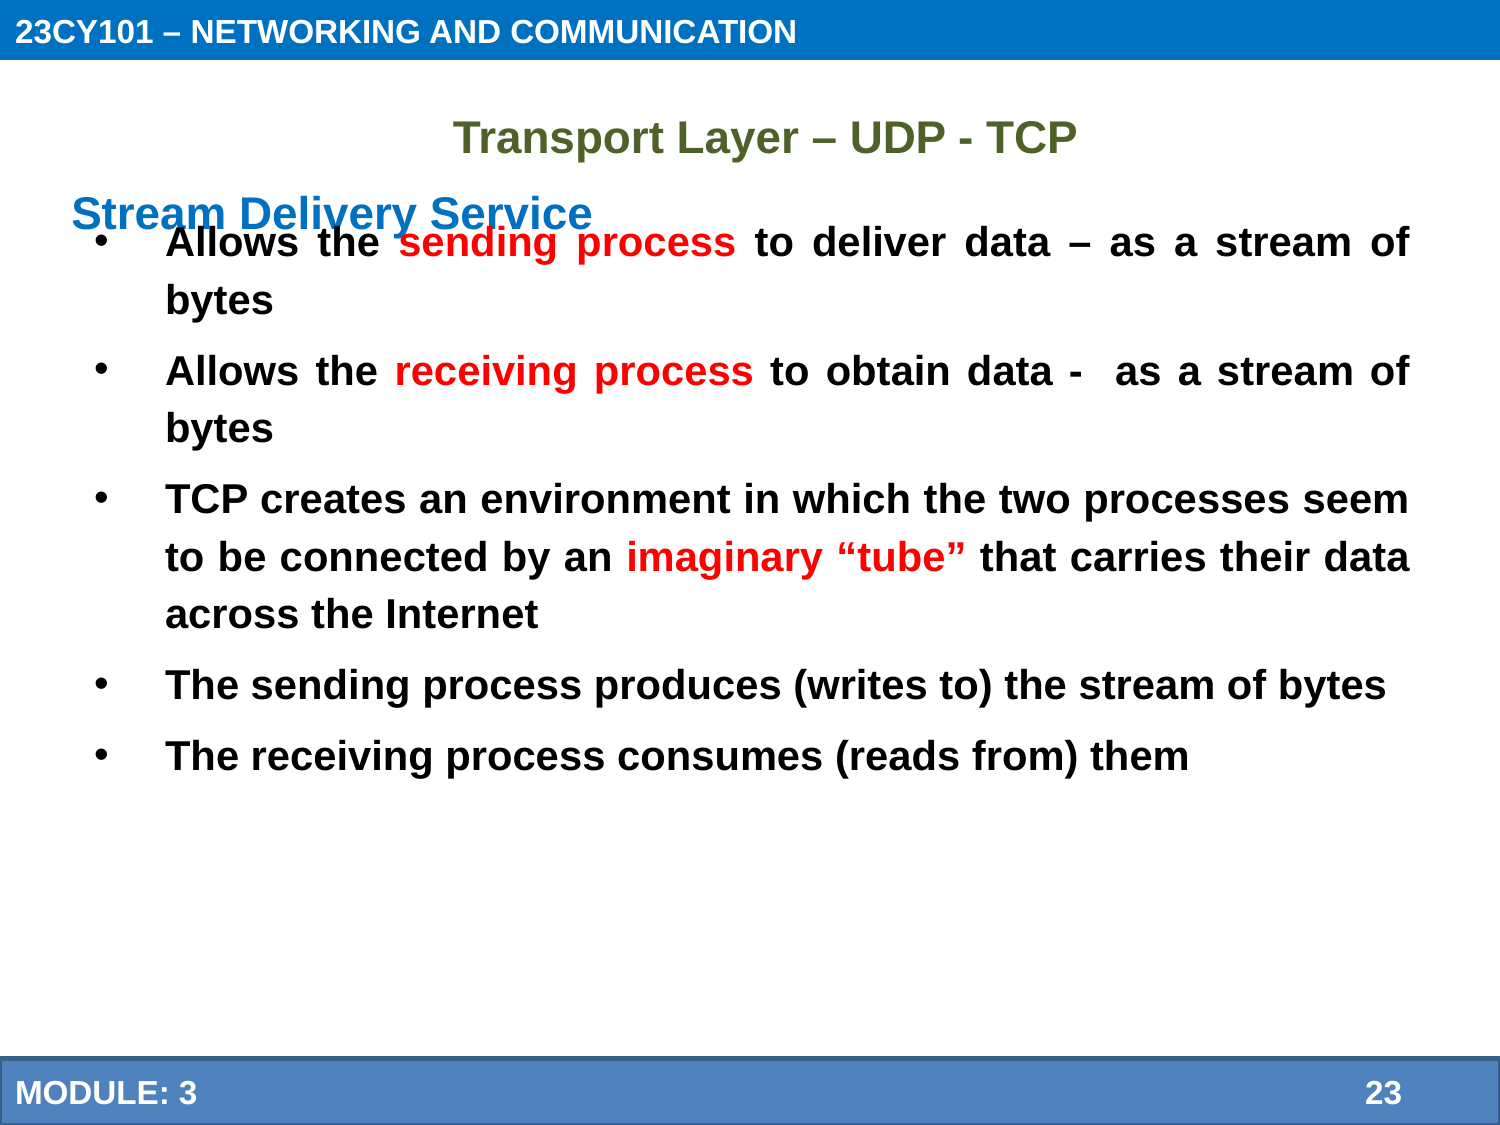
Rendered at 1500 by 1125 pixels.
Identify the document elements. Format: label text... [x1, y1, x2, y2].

title Stream Delivery Service [49, 170, 616, 264]
text_box Transport Layer – UDP - TCP [18, 99, 1500, 170]
text_box MODULE: 3 23 [0, 1058, 1500, 1125]
list Allows the sending process to deliver data – as a stream of bytes Allows the receiving process to obtain data - as a stream of bytes TCP creates an environment in which the two processes seem to be connected by an imaginary “tube” that carries their data across the Internet The sending process produces (writes to) the stream of bytes The receiving process consumes (reads from) them [75, 200, 1425, 943]
text_box 23CY101 – NETWORKING AND COMMUNICATION [0, 0, 1500, 60]
